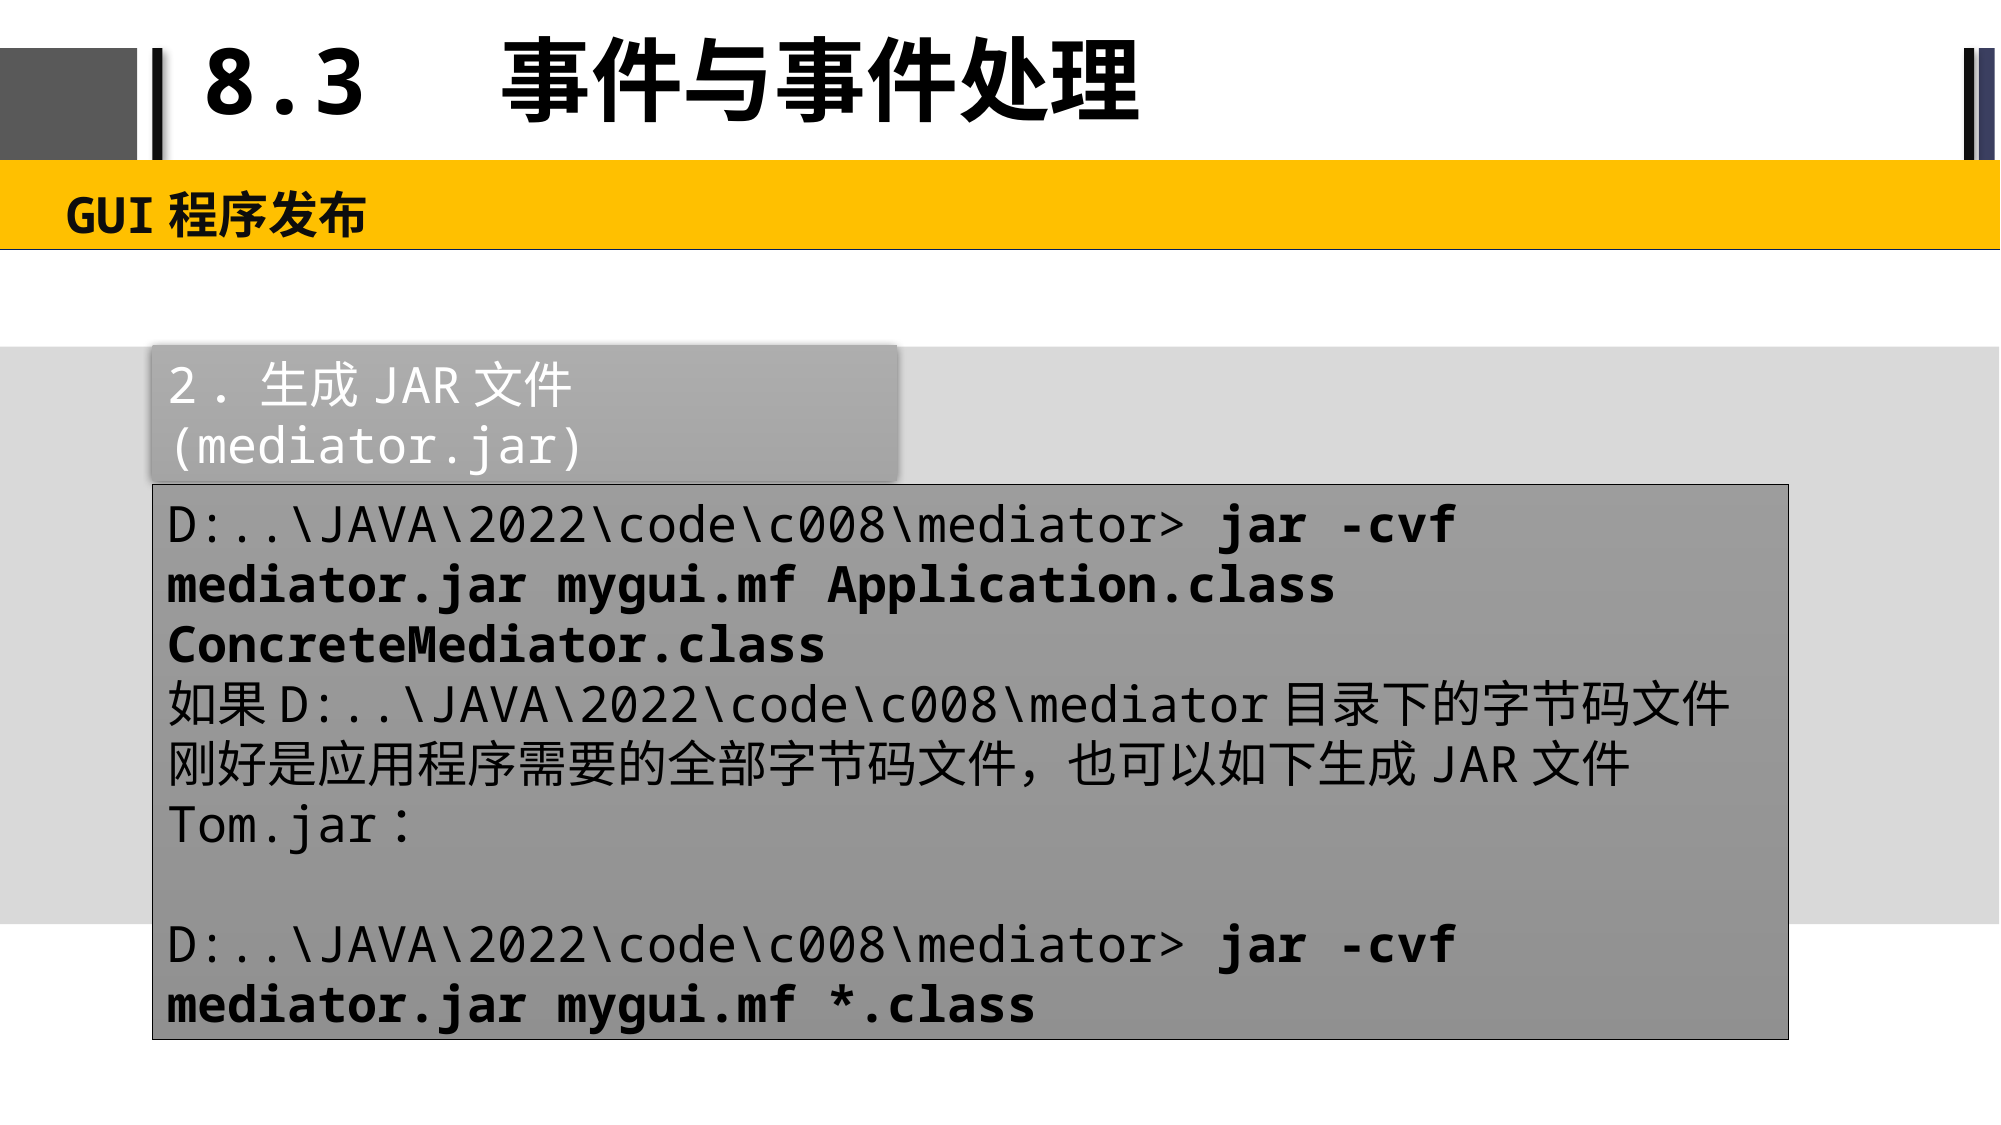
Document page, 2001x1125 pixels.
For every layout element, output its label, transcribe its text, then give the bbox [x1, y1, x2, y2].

text_box [0, 346, 152, 925]
text_box D:..\JAVA\2022\code\c008\mediator> jar -cvf mediator.jar mygui.mf Application.class ConcreteMediator.class 如果D:..\JAVA\2022\code\c008\mediator目录下的字节码文件刚好是应用程序需要的全部字节码文件，也可以如下生成JAR文件Tom.jar： D:..\JAVA\2022\code\c008\mediator> jar -cvf mediator.jar mygui.mf *.class [152, 484, 1789, 1040]
title 8.3 事件与事件处理 [187, 2, 1459, 160]
text_box [903, 346, 2000, 925]
text_box 2．生成JAR文件(mediator.jar) [152, 345, 897, 481]
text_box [0, 160, 2000, 250]
